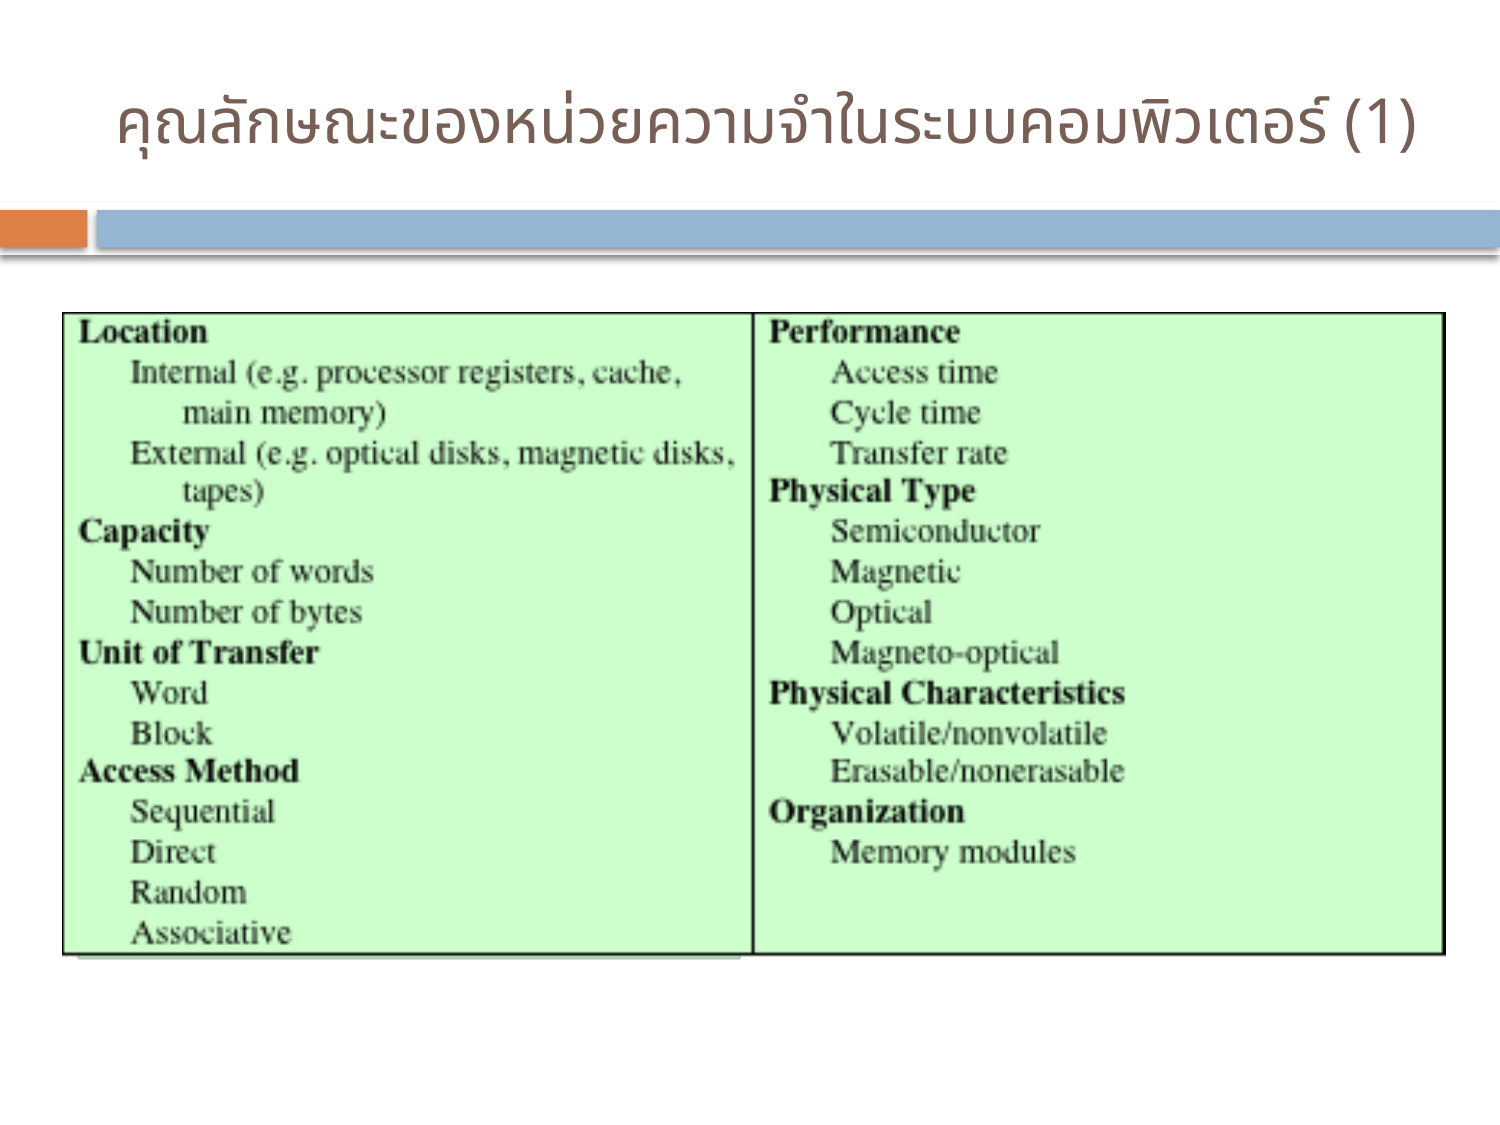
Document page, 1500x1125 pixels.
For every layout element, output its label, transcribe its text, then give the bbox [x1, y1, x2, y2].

picture [62, 312, 1446, 998]
title คุณลักษณะของหน่วยความจำในระบบคอมพิวเตอร์ (1) [100, 37, 1438, 200]
